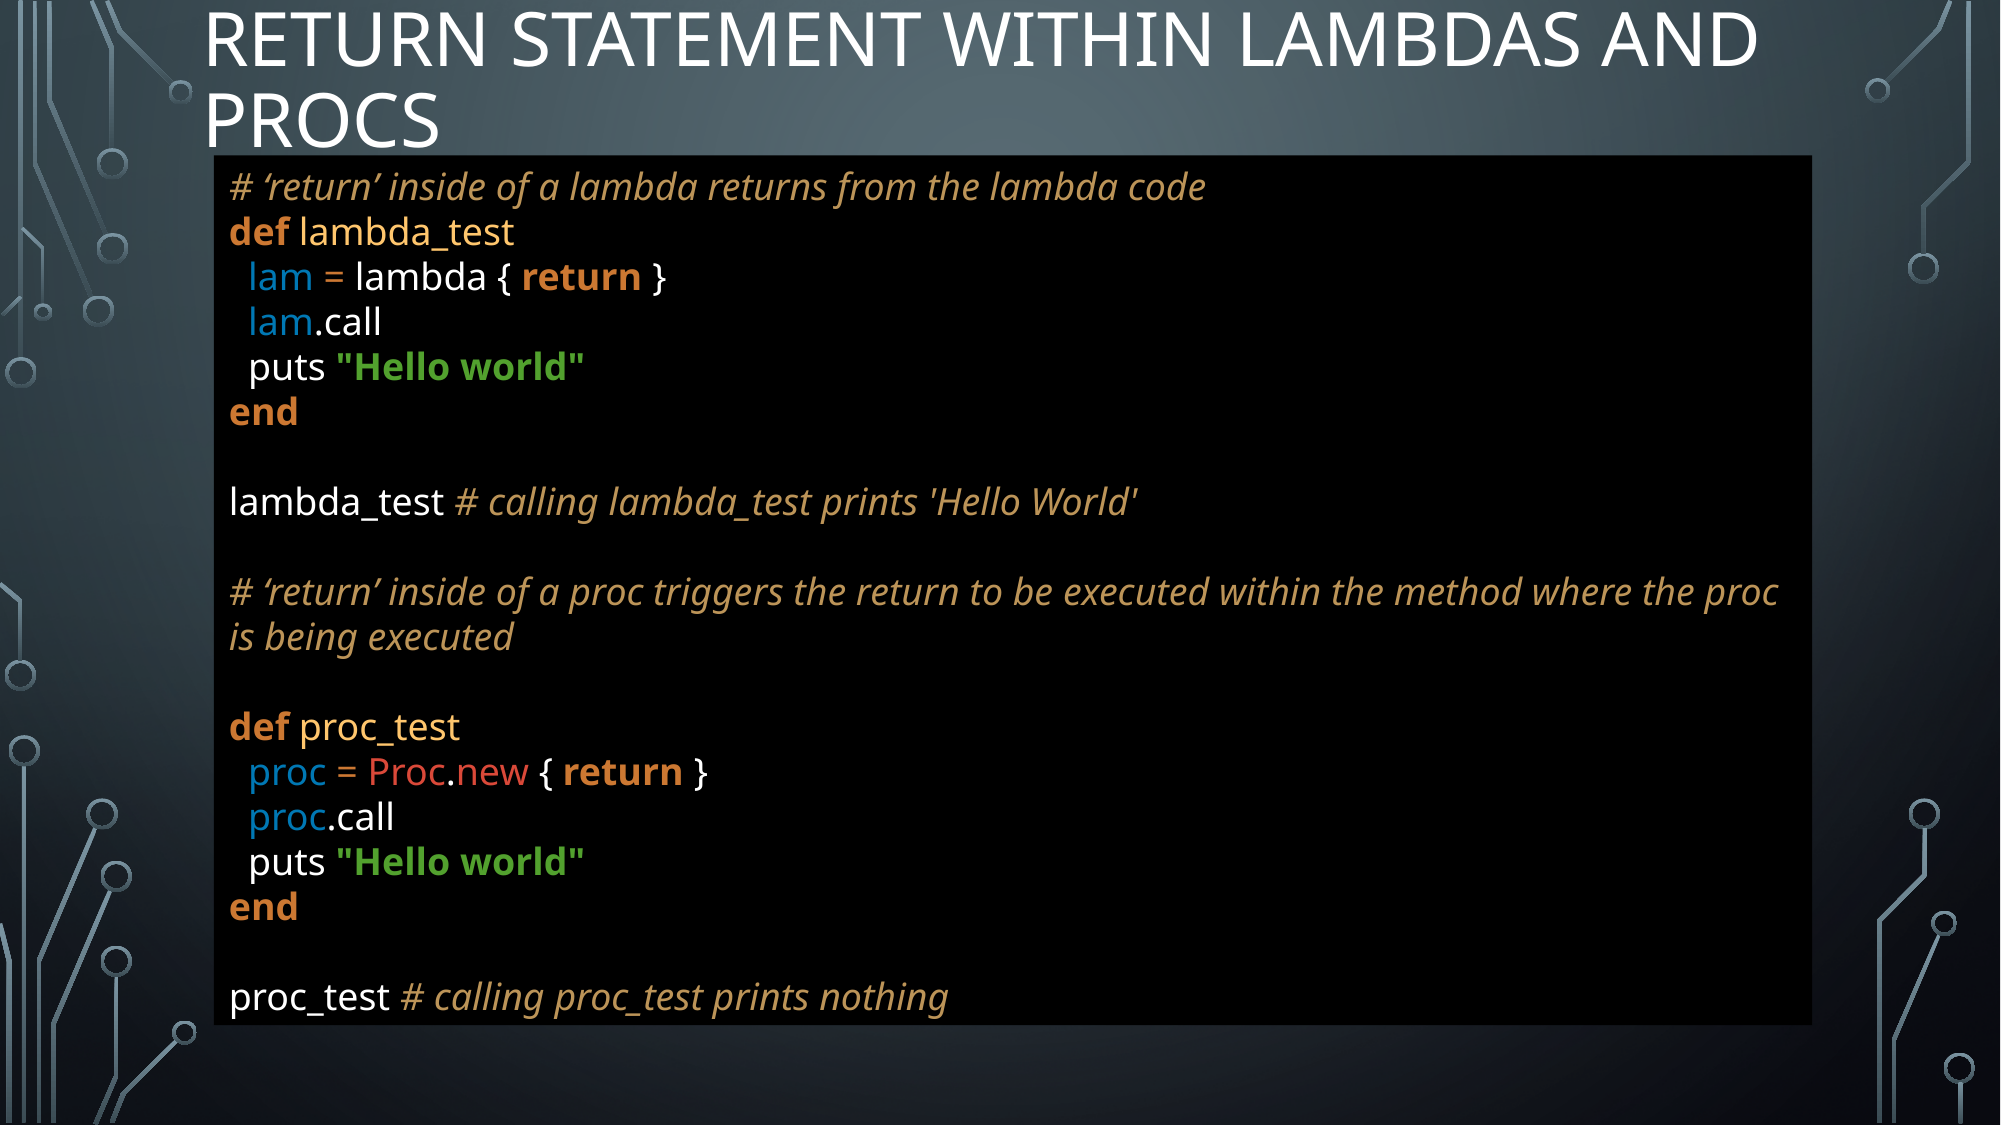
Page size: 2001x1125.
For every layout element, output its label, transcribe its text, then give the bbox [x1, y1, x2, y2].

text_box # ‘return’ inside of a lambda returns from the lambda code def lambda_test lam = lambda { return } lam.call puts "Hello world" end lambda_test # calling lambda_test prints 'Hello World' # ‘return’ inside of a proc triggers the return to be executed within the method where the proc is being executed def proc_test proc = Proc.new { return } proc.call puts "Hello world" end proc_test # calling proc_test prints nothing [213, 155, 1813, 1026]
title Return statement within lambdas and procs [187, 10, 1813, 156]
